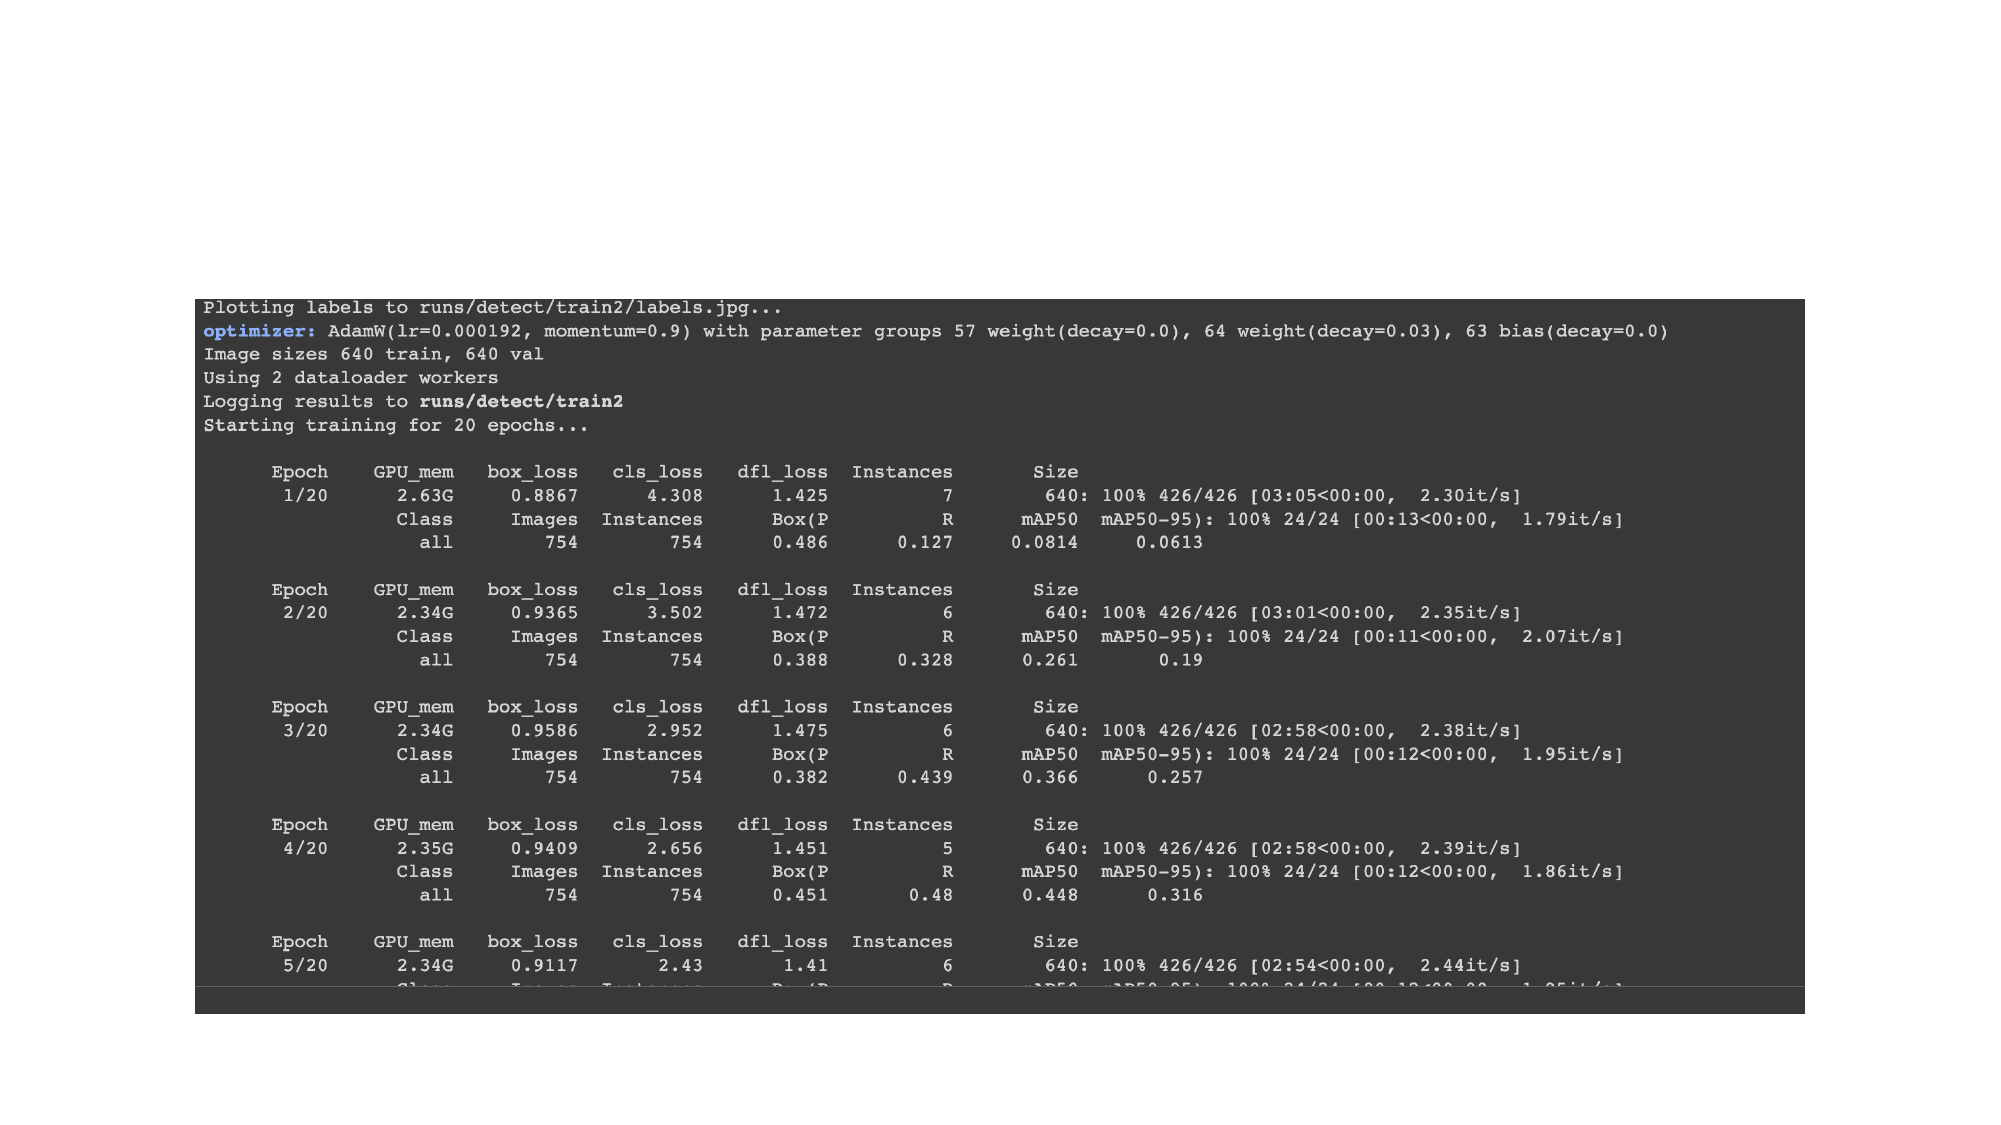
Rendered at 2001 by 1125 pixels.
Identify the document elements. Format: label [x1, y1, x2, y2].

list [195, 299, 1805, 1014]
